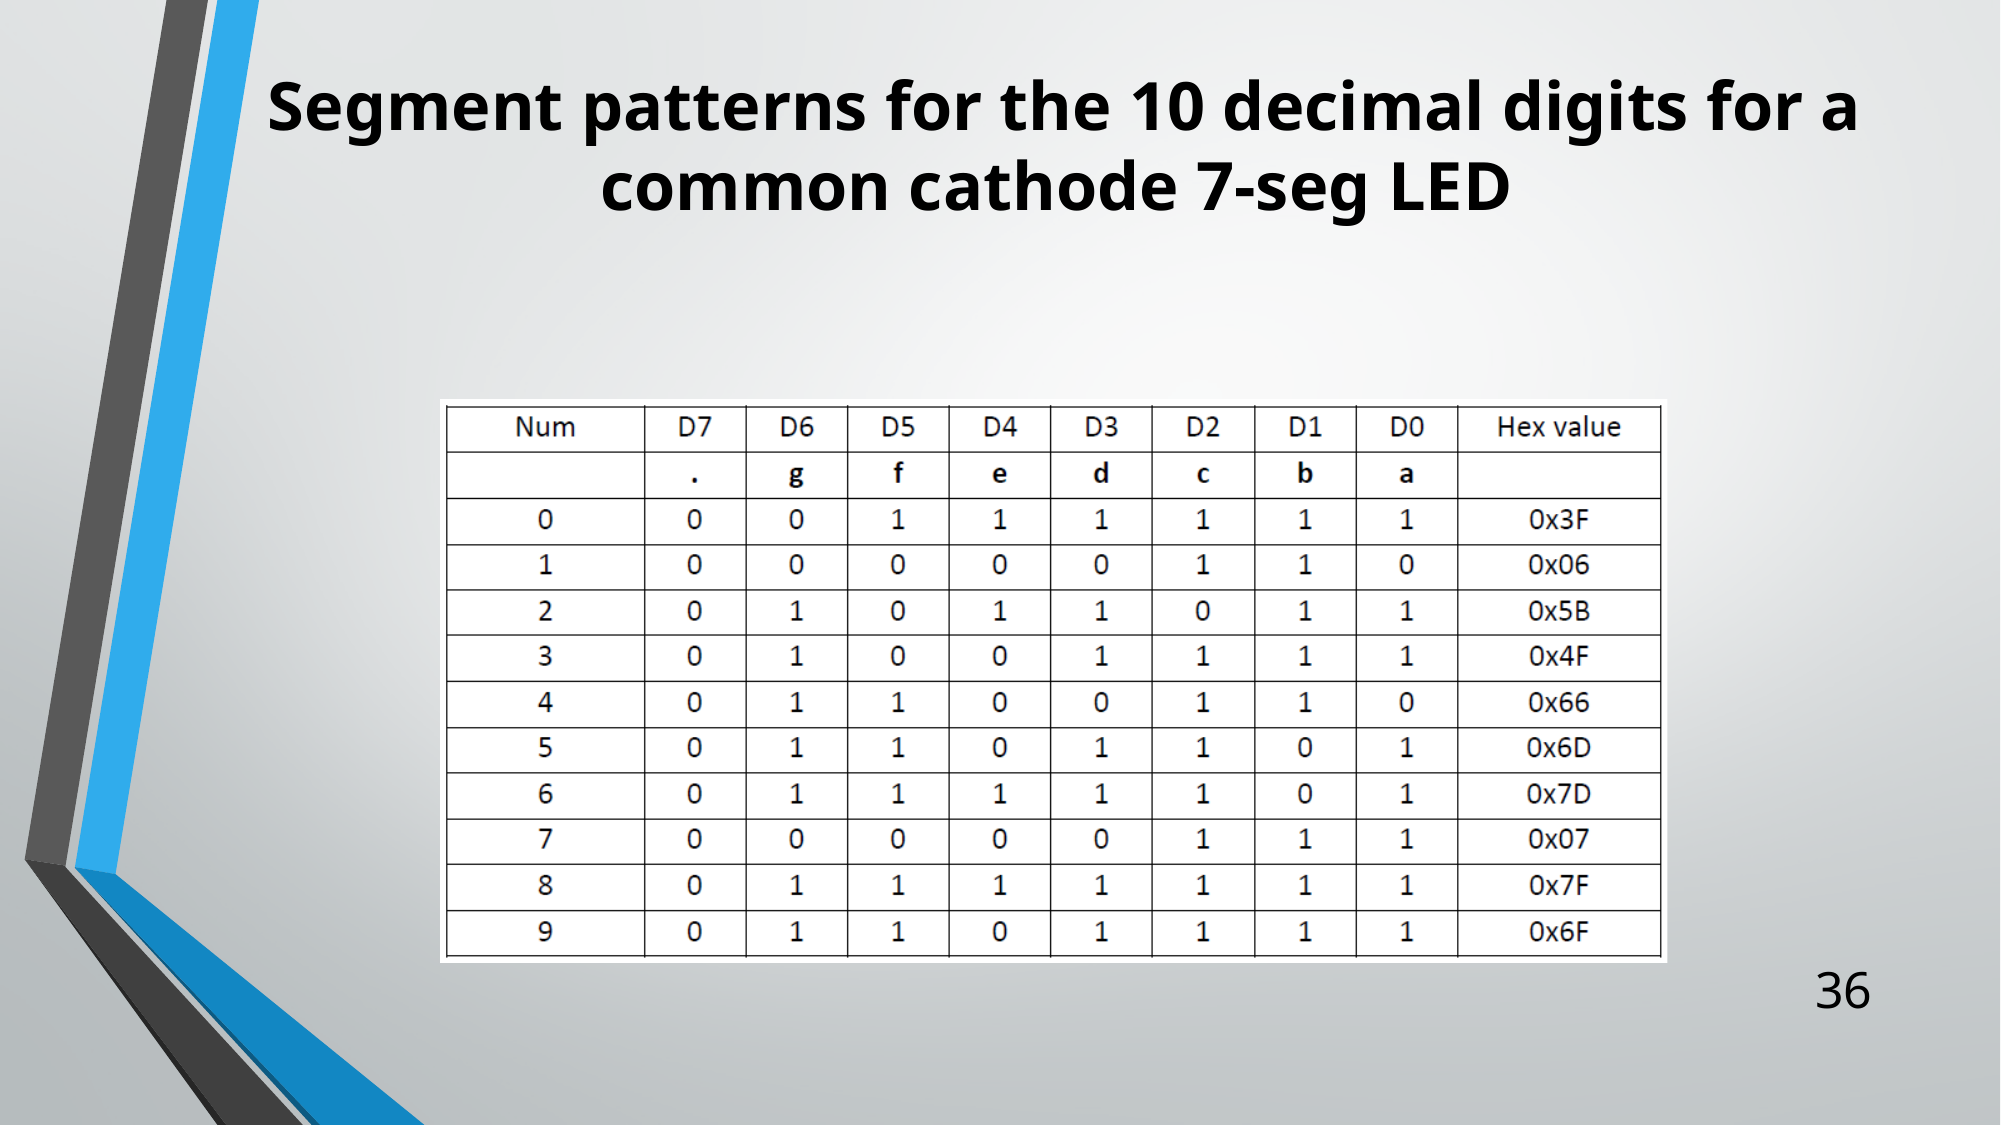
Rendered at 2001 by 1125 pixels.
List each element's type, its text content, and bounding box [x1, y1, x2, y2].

picture [439, 399, 1668, 963]
title Segment patterns for the 10 decimal digits for a common cathode 7-seg LED [243, 0, 1887, 288]
slide_number 36 [1796, 962, 1887, 1023]
